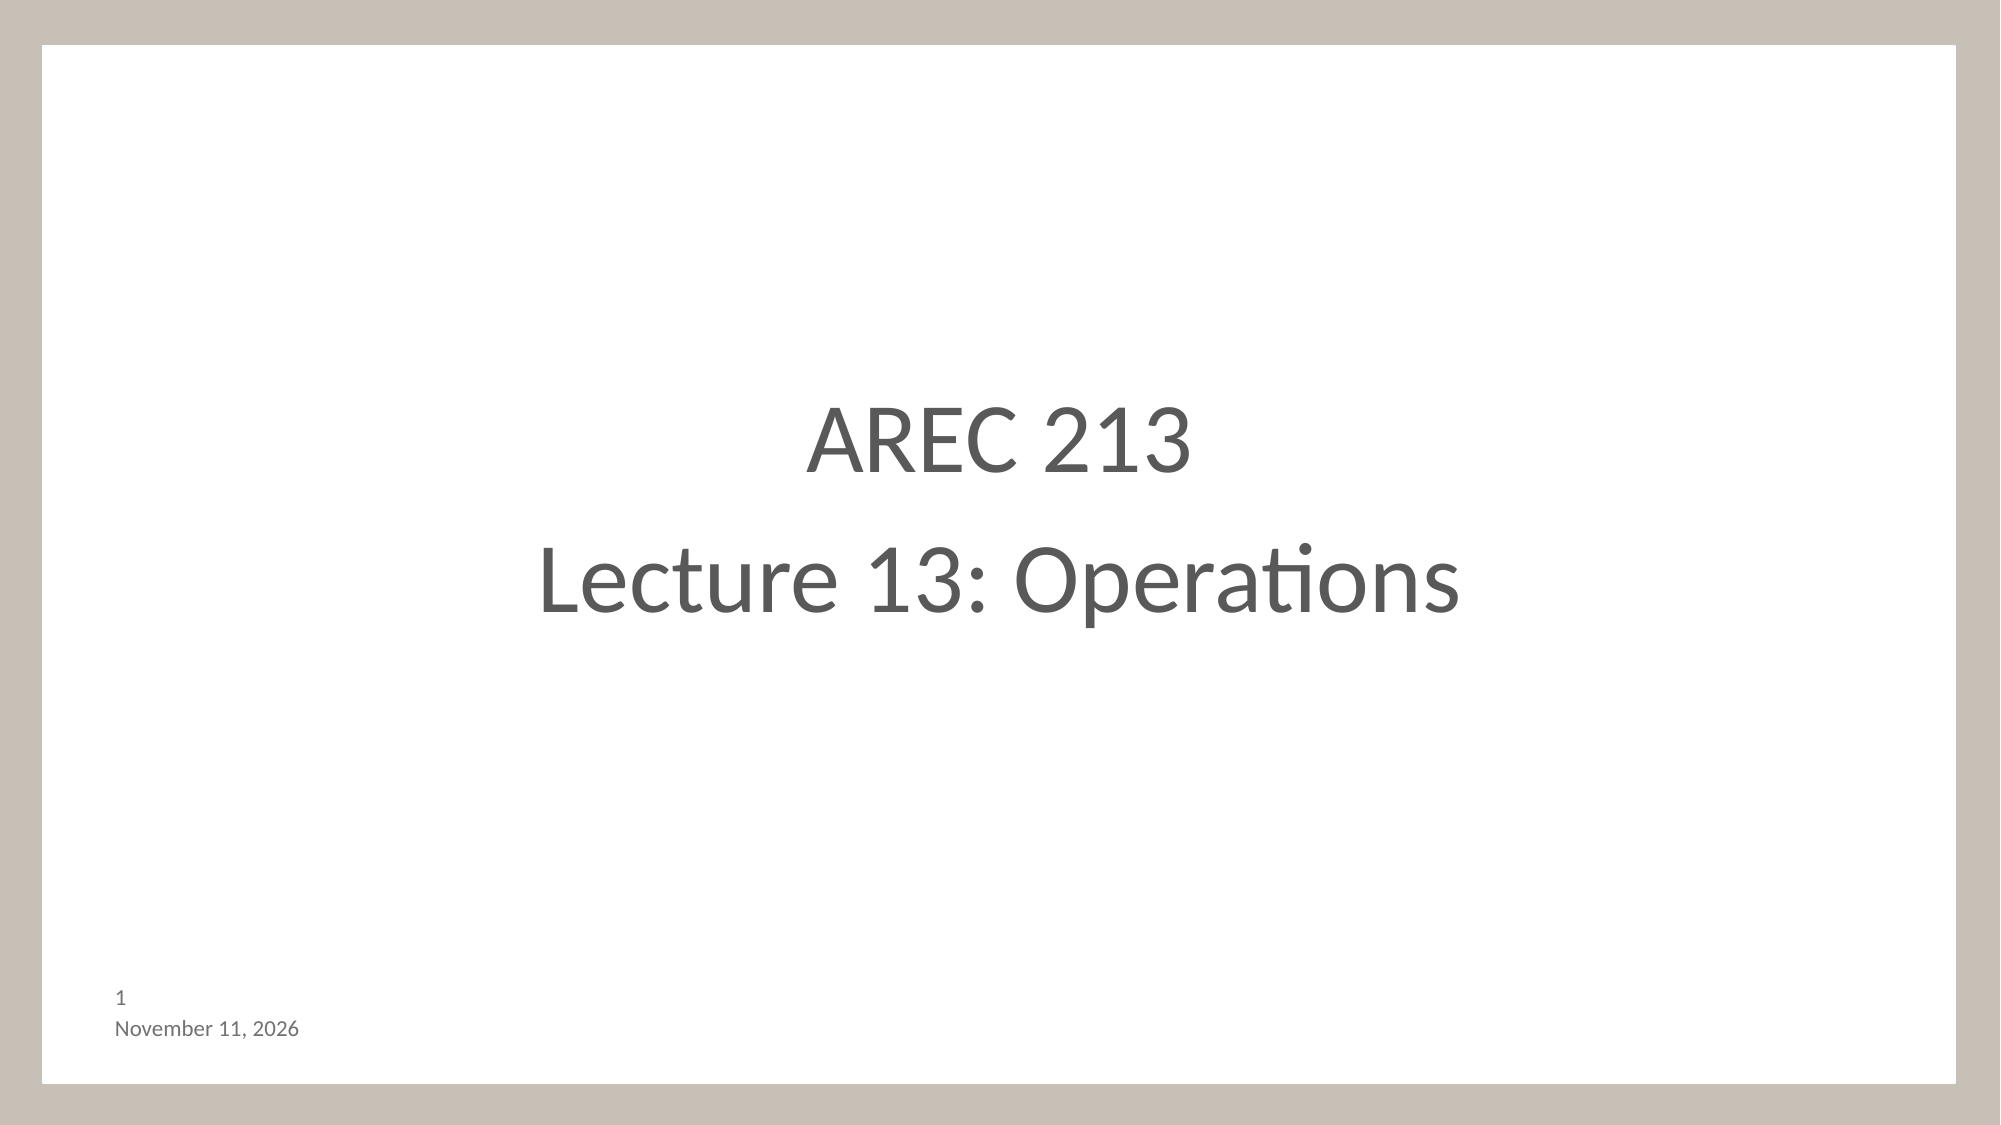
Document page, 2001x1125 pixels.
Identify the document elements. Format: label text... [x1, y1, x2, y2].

text_box [43, 45, 1955, 1084]
slide_number 0 [99, 982, 180, 1013]
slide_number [99, 1012, 500, 1043]
list AREC 213 Lecture 13: Operations [99, 224, 1900, 938]
